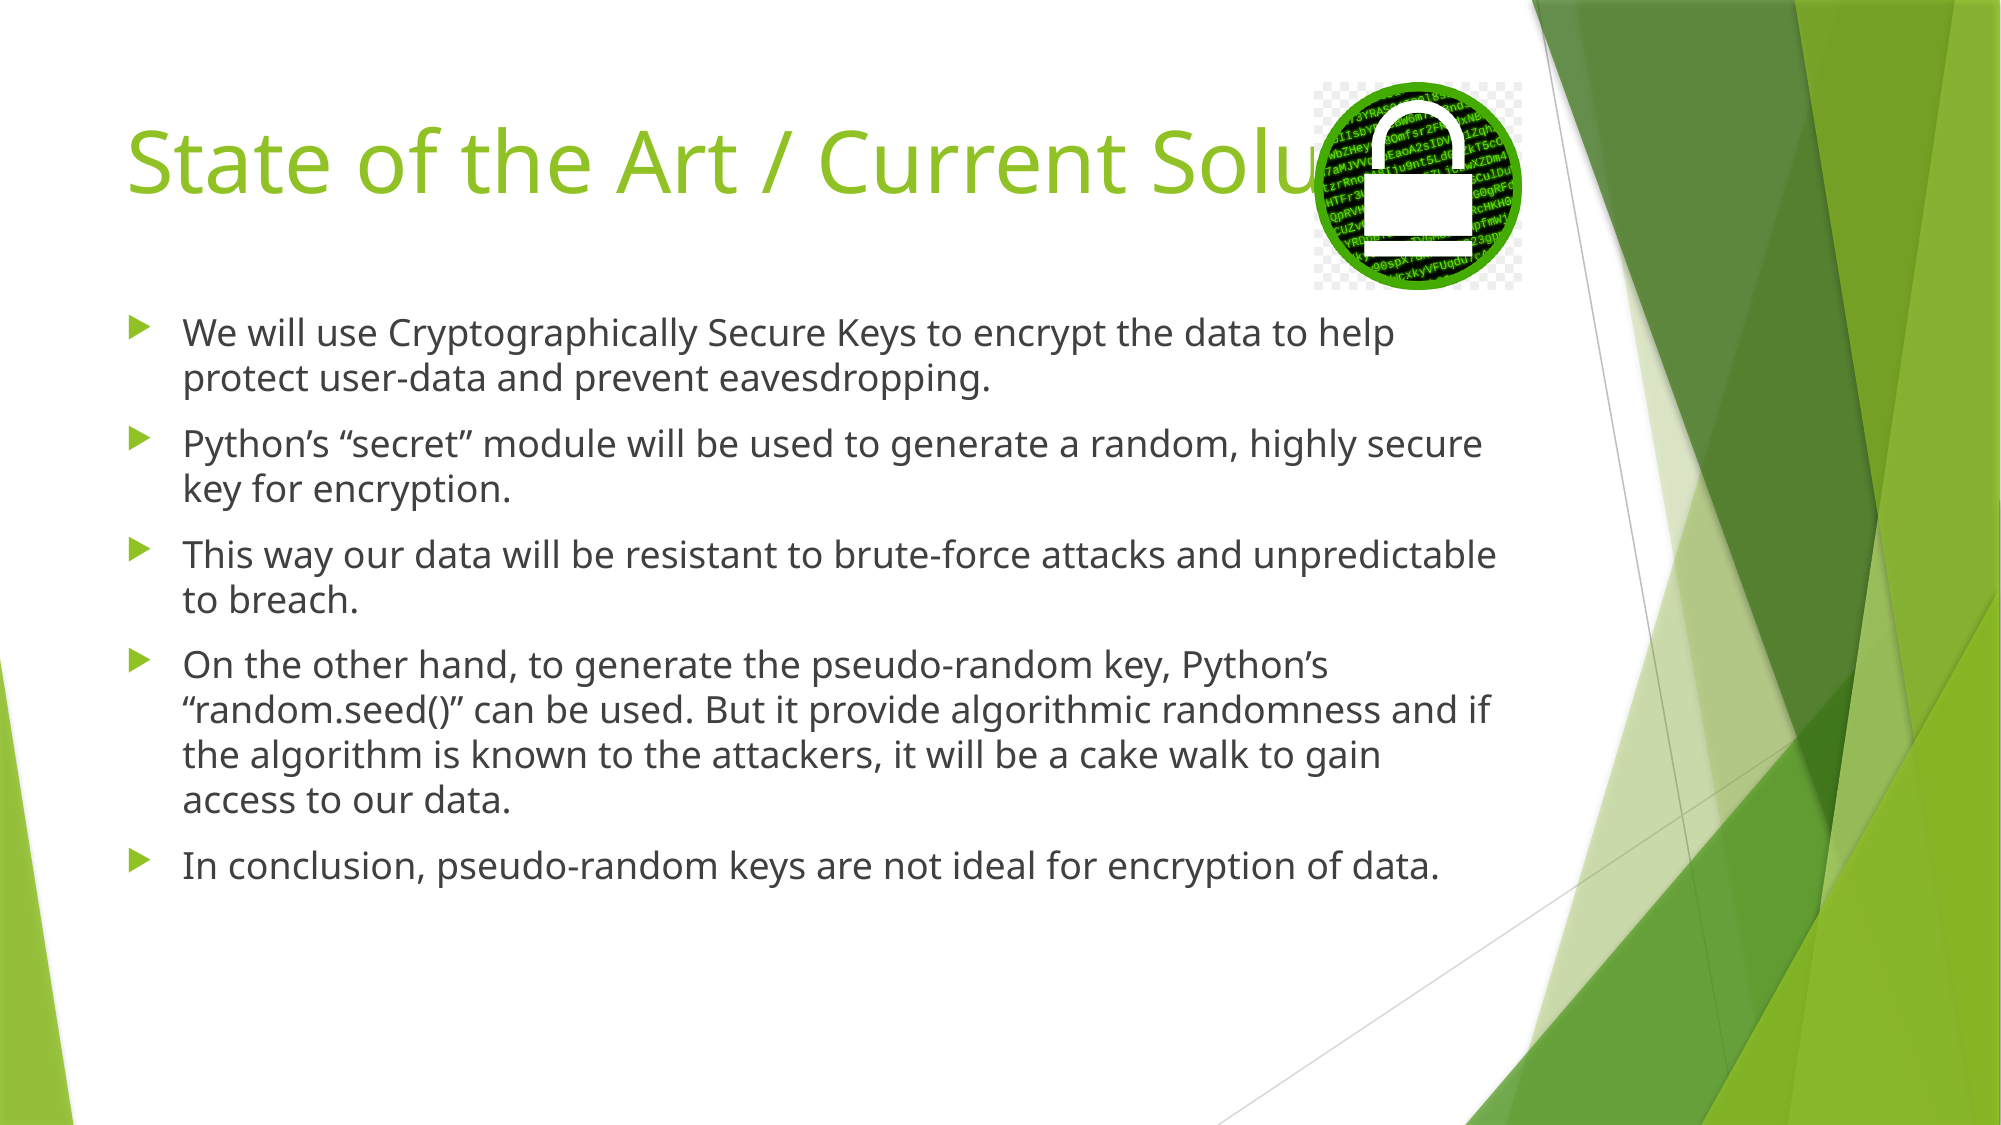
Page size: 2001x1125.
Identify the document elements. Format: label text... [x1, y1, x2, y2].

picture [1313, 82, 1522, 291]
title State of the Art / Current Solution [111, 99, 1522, 301]
list We will use Cryptographically Secure Keys to encrypt the data to help protect user-data and prevent eavesdropping. Python’s “secret” module will be used to generate a random, highly secure key for encryption. This way our data will be resistant to brute-force attacks and unpredictable to breach. On the other hand, to generate the pseudo-random key, Python’s “random.seed()” can be used. But it provide algorithmic randomness and if the algorithm is known to the attackers, it will be a cake walk to gain access to our data. In conclusion, pseudo-random keys are not ideal for encryption of data. [111, 301, 1522, 991]
